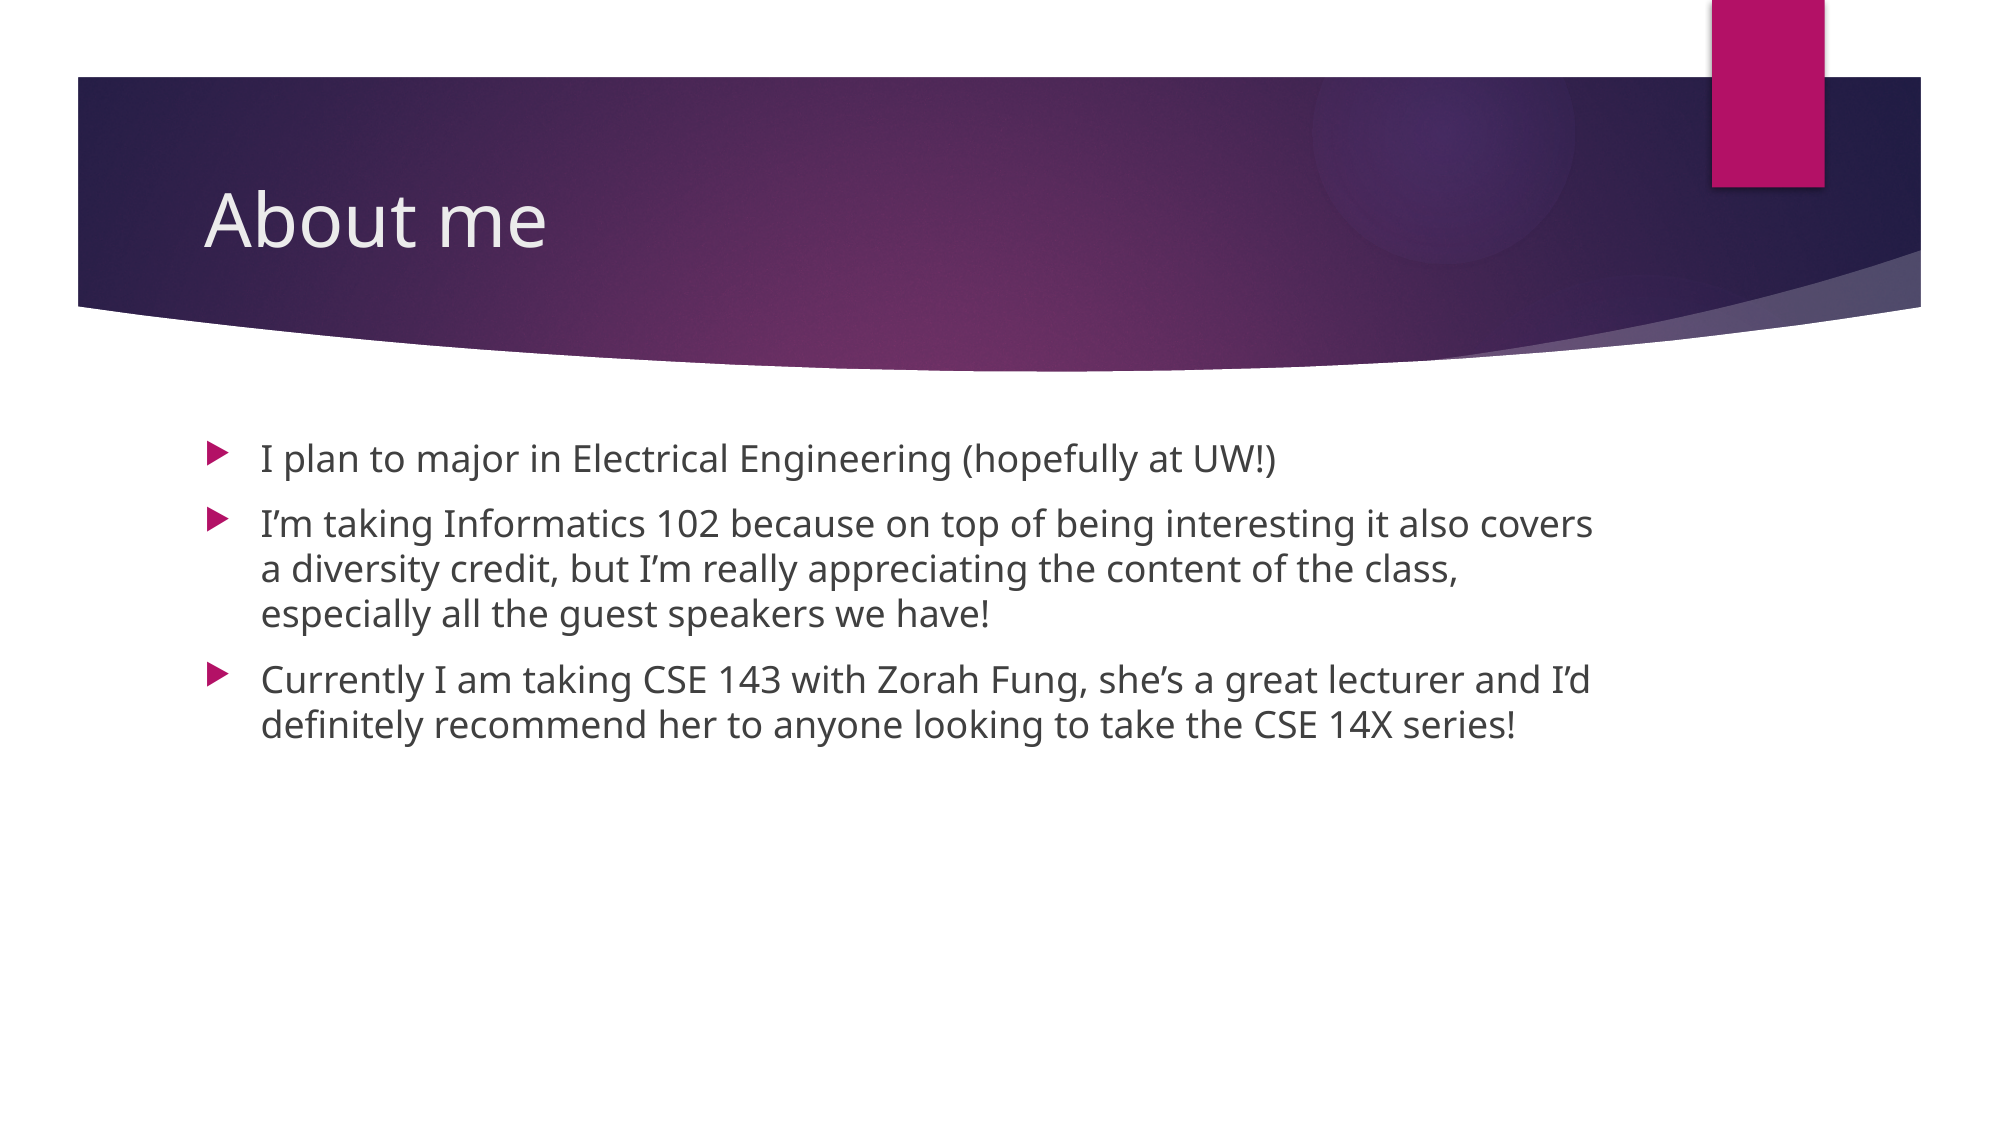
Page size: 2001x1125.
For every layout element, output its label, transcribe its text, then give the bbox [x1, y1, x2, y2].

title About me [189, 159, 1627, 276]
list I plan to major in Electrical Engineering (hopefully at UW!) I’m taking Informatics 102 because on top of being interesting it also covers a diversity credit, but I’m really appreciating the content of the class, especially all the guest speakers we have! Currently I am taking CSE 143 with Zorah Fung, she’s a great lecturer and I’d definitely recommend her to anyone looking to take the CSE 14X series! [189, 427, 1638, 988]
